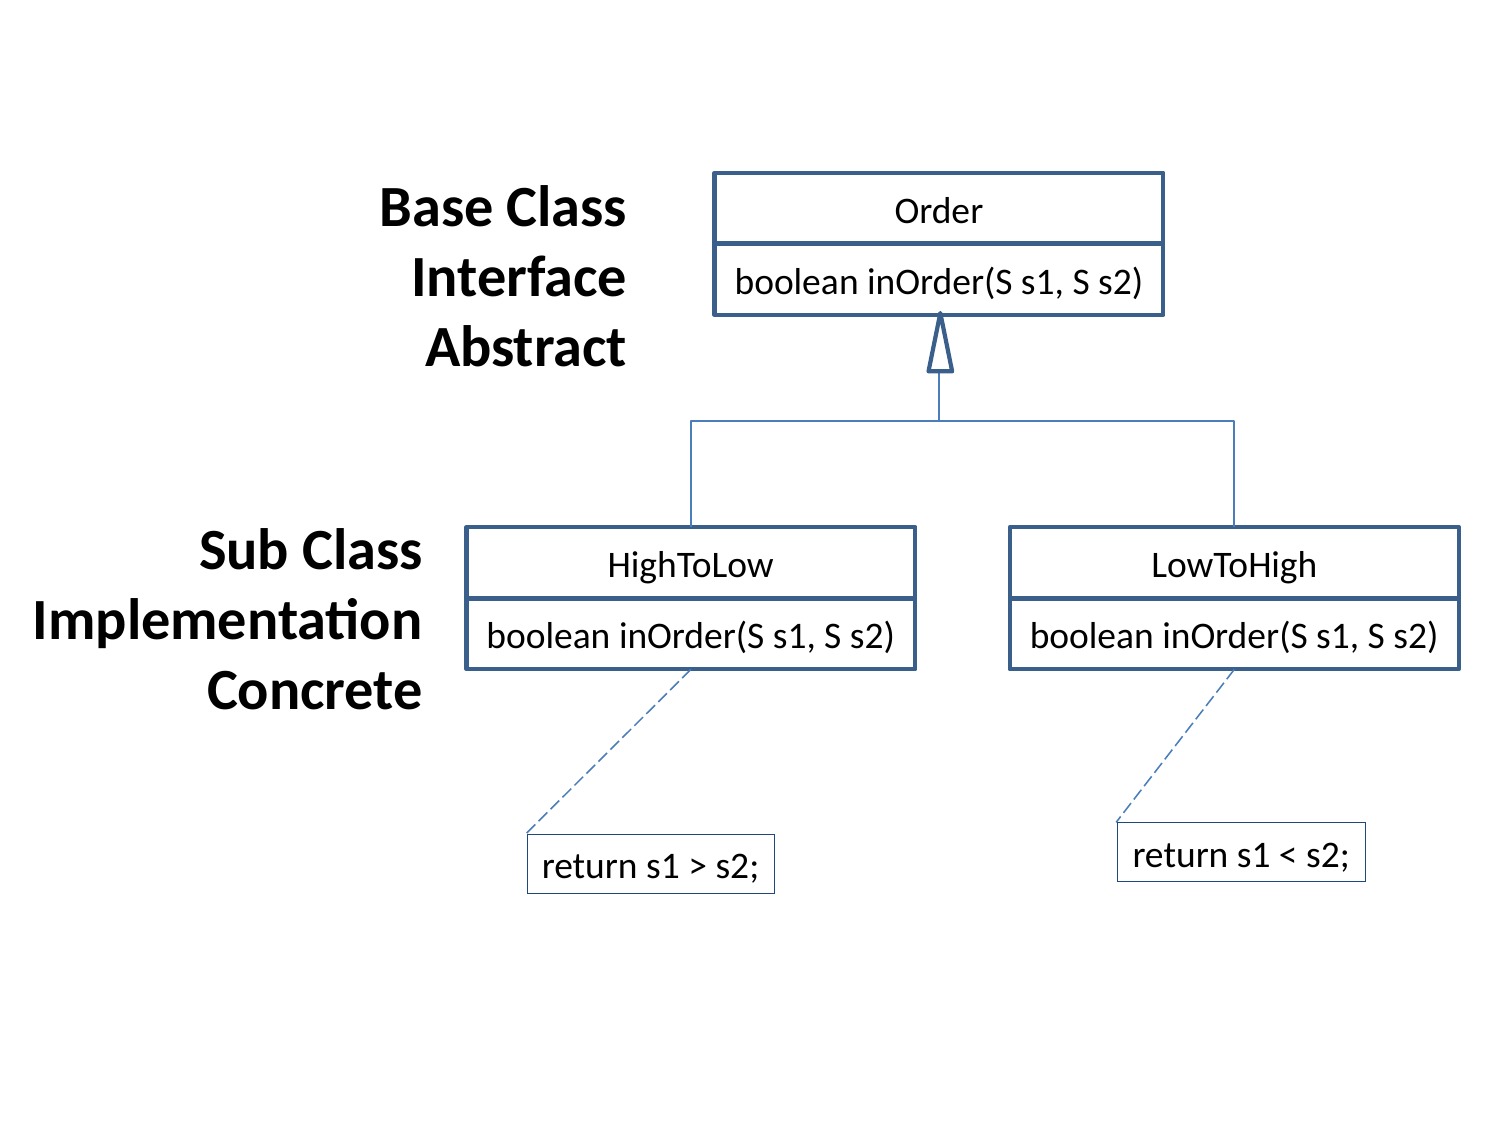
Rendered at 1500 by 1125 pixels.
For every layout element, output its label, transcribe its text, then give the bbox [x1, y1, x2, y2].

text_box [525, 669, 692, 835]
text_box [466, 172, 1459, 670]
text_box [1115, 669, 1235, 823]
text_box Sub Class Implementation Concrete [17, 503, 438, 729]
text_box return s1 > s2; [527, 834, 775, 894]
text_box Base Class Interface Abstract [364, 160, 642, 386]
text_box return s1 < s2; [1117, 822, 1366, 882]
